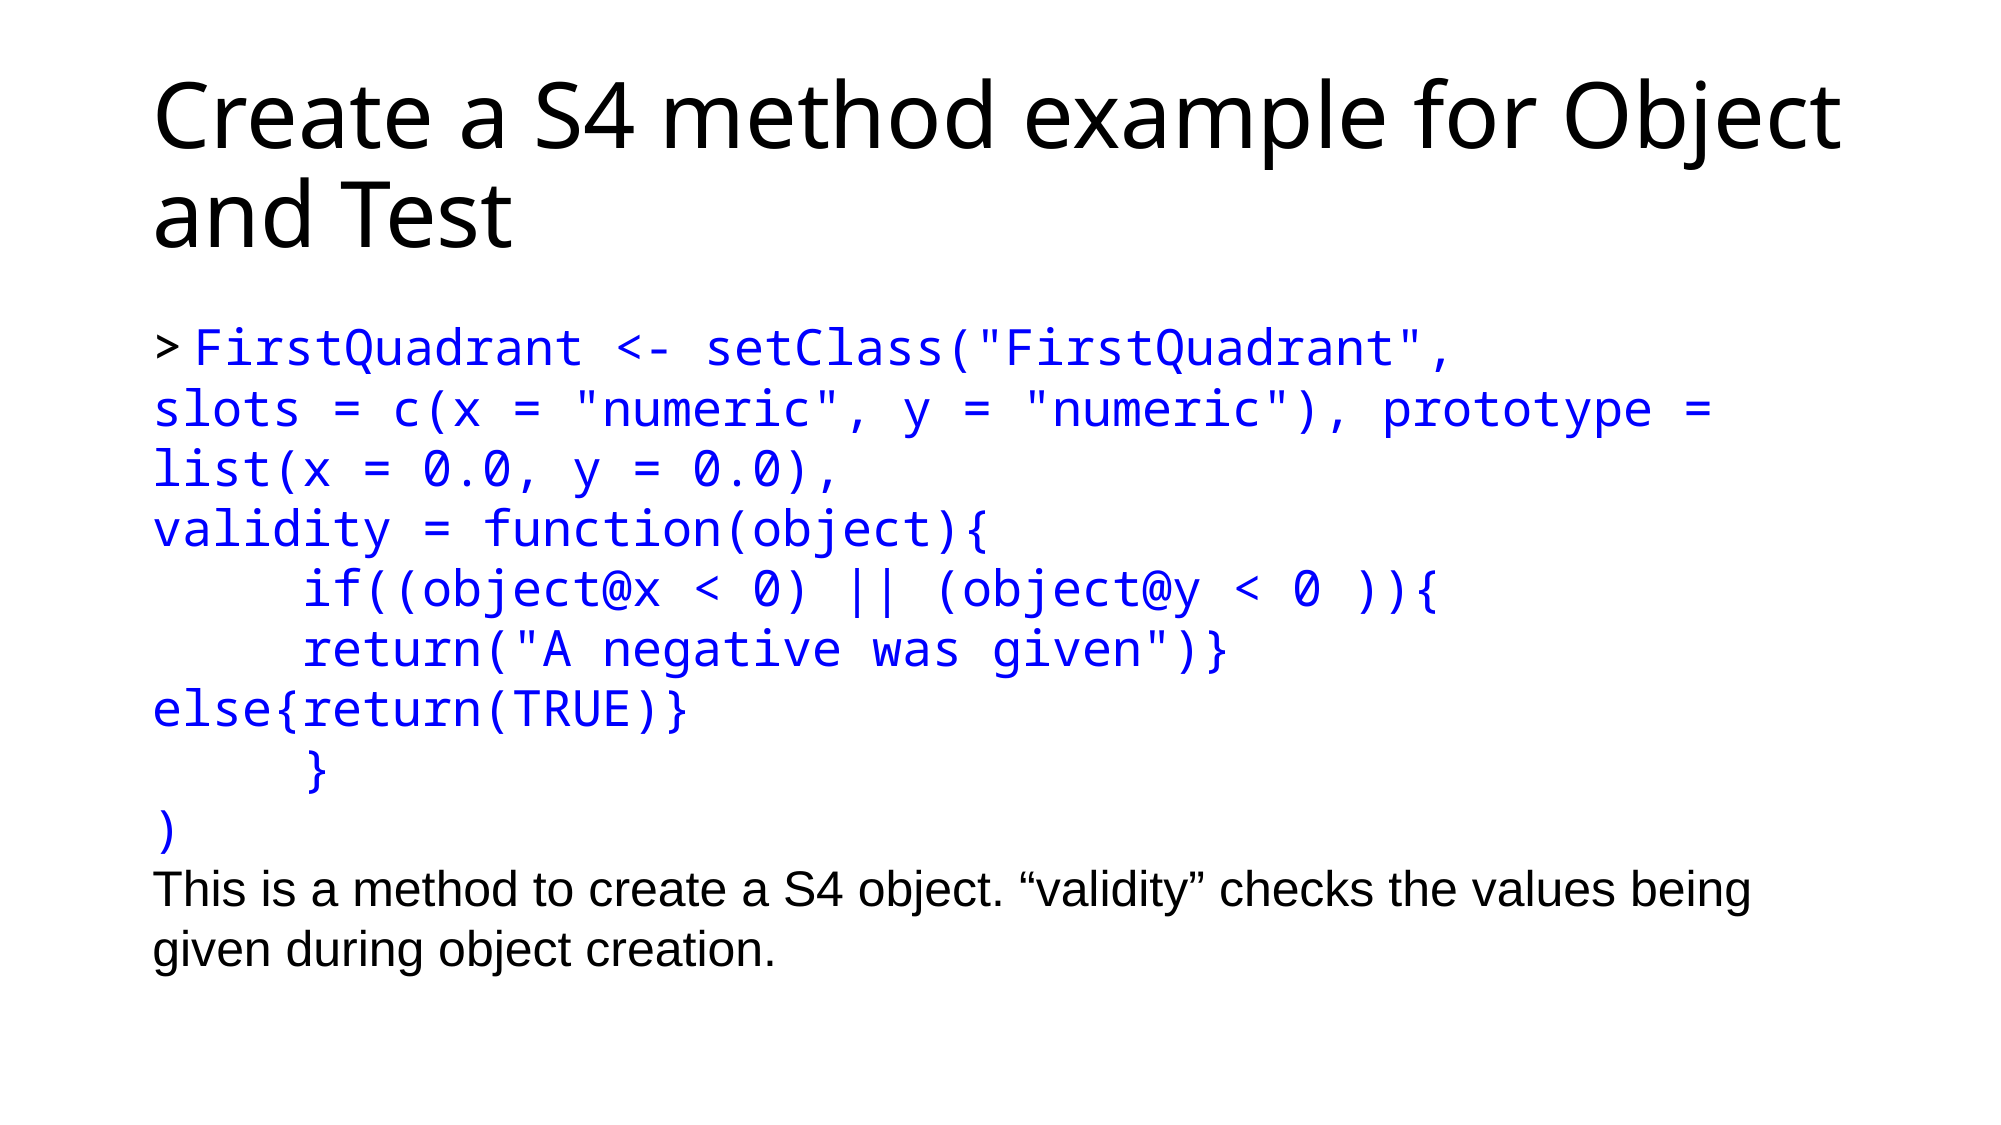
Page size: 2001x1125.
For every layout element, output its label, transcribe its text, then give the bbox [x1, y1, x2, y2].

list > FirstQuadrant <- setClass("FirstQuadrant", slots = c(x = "numeric", y = "numeric"), prototype = list(x = 0.0, y = 0.0), validity = function(object){ if((object@x < 0) || (object@y < 0 )){ return("A negative was given")} else{return(TRUE)} } ) This is a method to create a S4 object. “validity” checks the values being given during object creation. [137, 299, 1863, 1014]
title Create a S4 method example for Object and Test [137, 59, 1863, 278]
